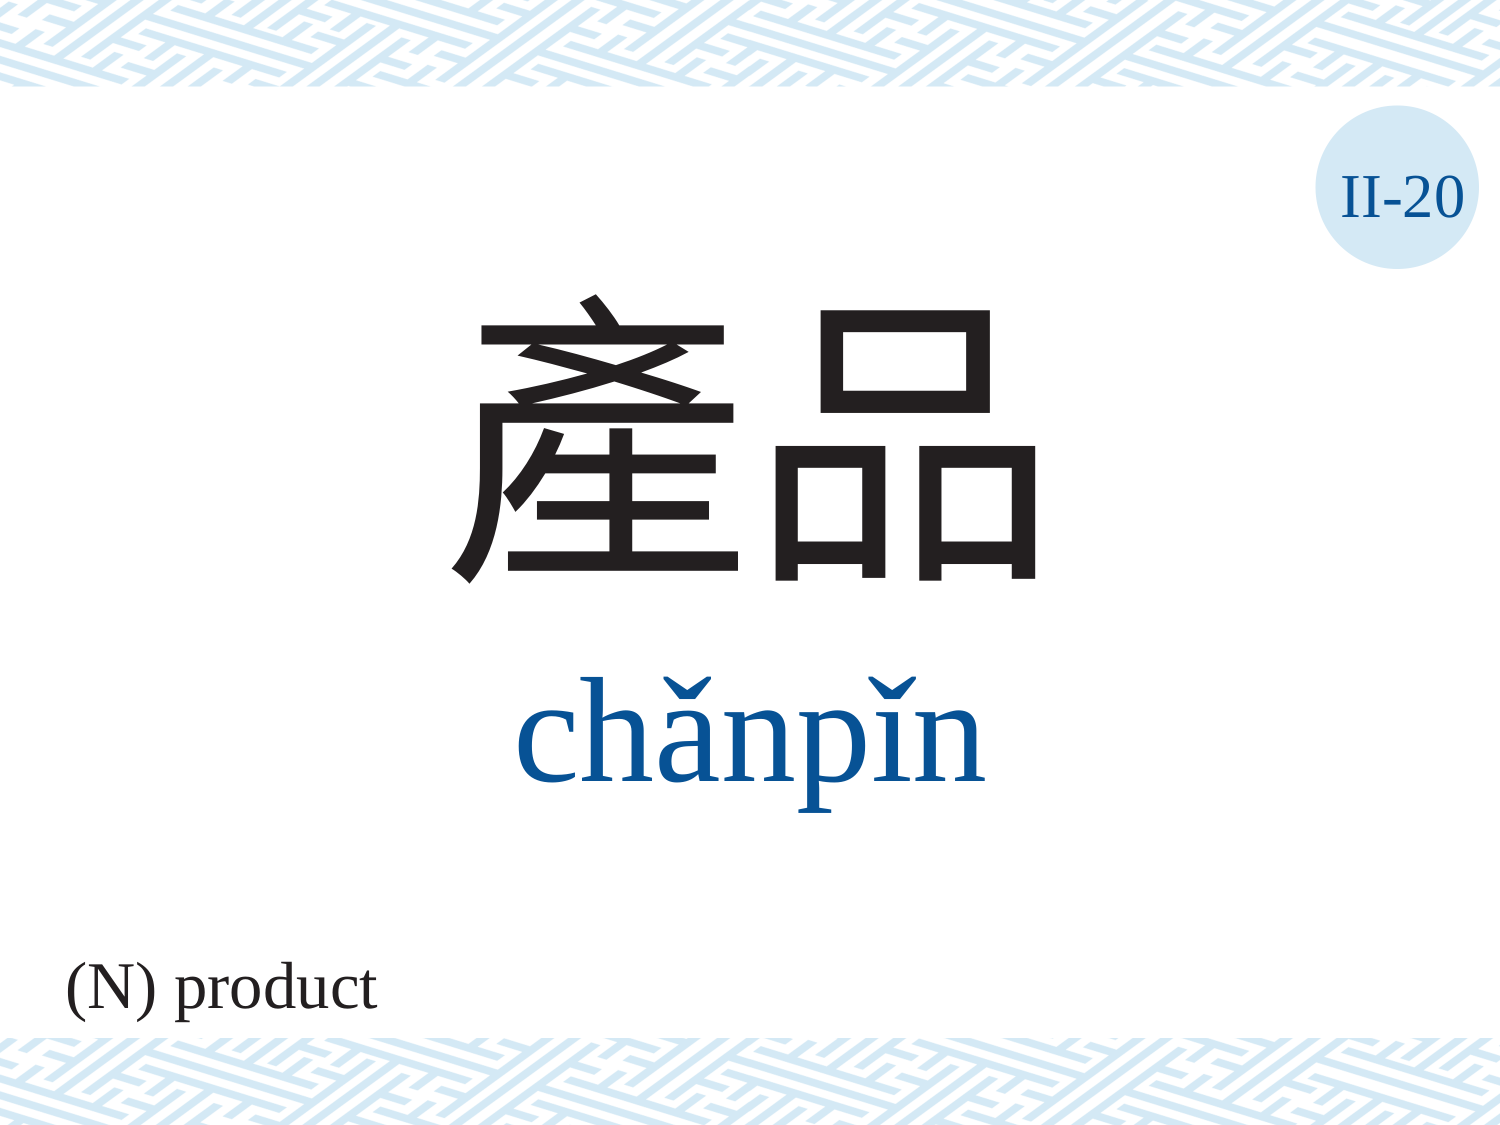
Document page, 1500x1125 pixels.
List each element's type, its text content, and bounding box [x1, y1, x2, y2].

text_box (N) product [62, 942, 380, 1023]
text_box II-20 產品 chǎnpǐn [439, 154, 1467, 812]
picture [0, 0, 1500, 1125]
